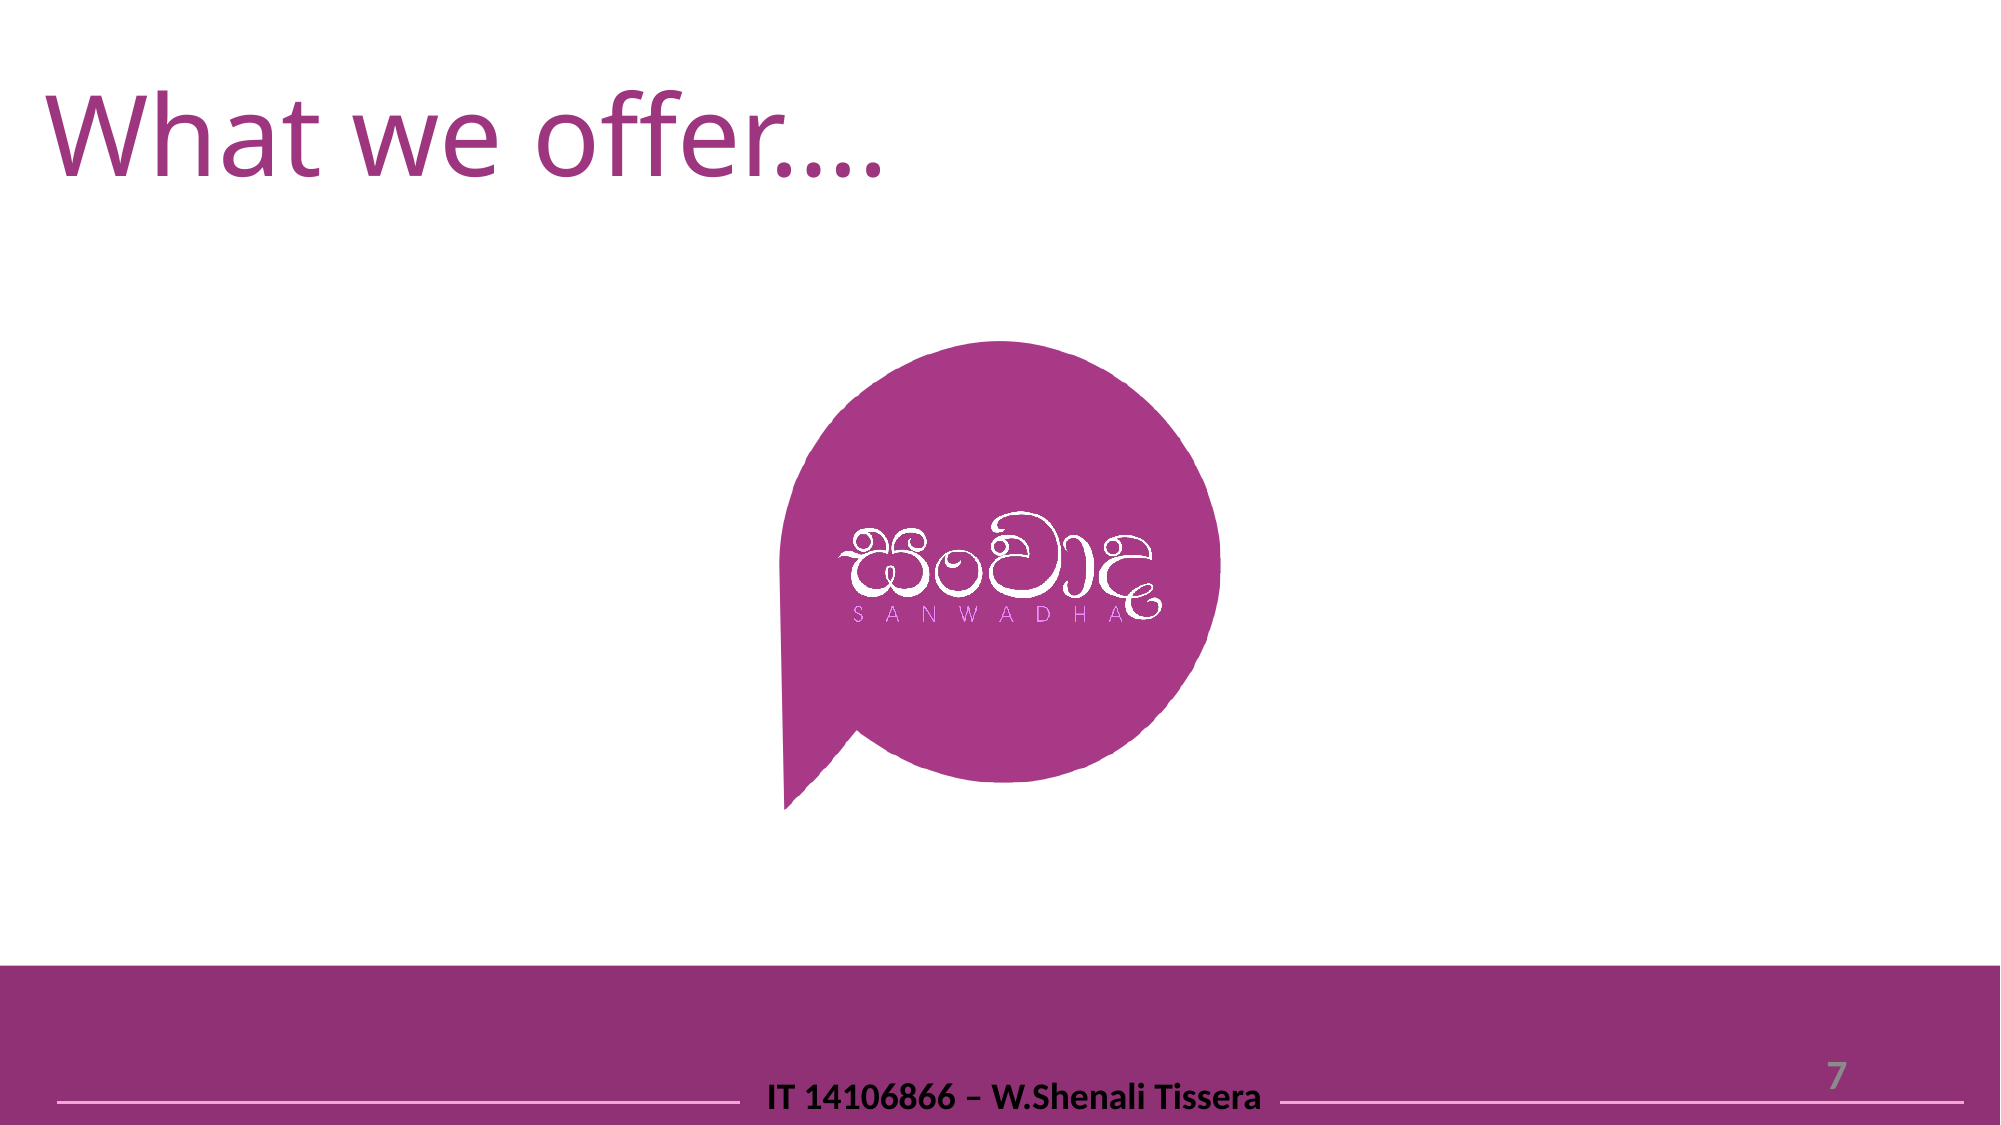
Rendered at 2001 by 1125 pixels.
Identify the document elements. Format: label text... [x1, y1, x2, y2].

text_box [778, 341, 1221, 810]
text_box [0, 965, 2000, 1125]
text_box What we offer…. [29, 19, 972, 260]
picture [838, 511, 1162, 622]
text_box IT 14106866 – W.Shenali Tissera [752, 1064, 1360, 1125]
slide_number 7 [1412, 1042, 1863, 1101]
